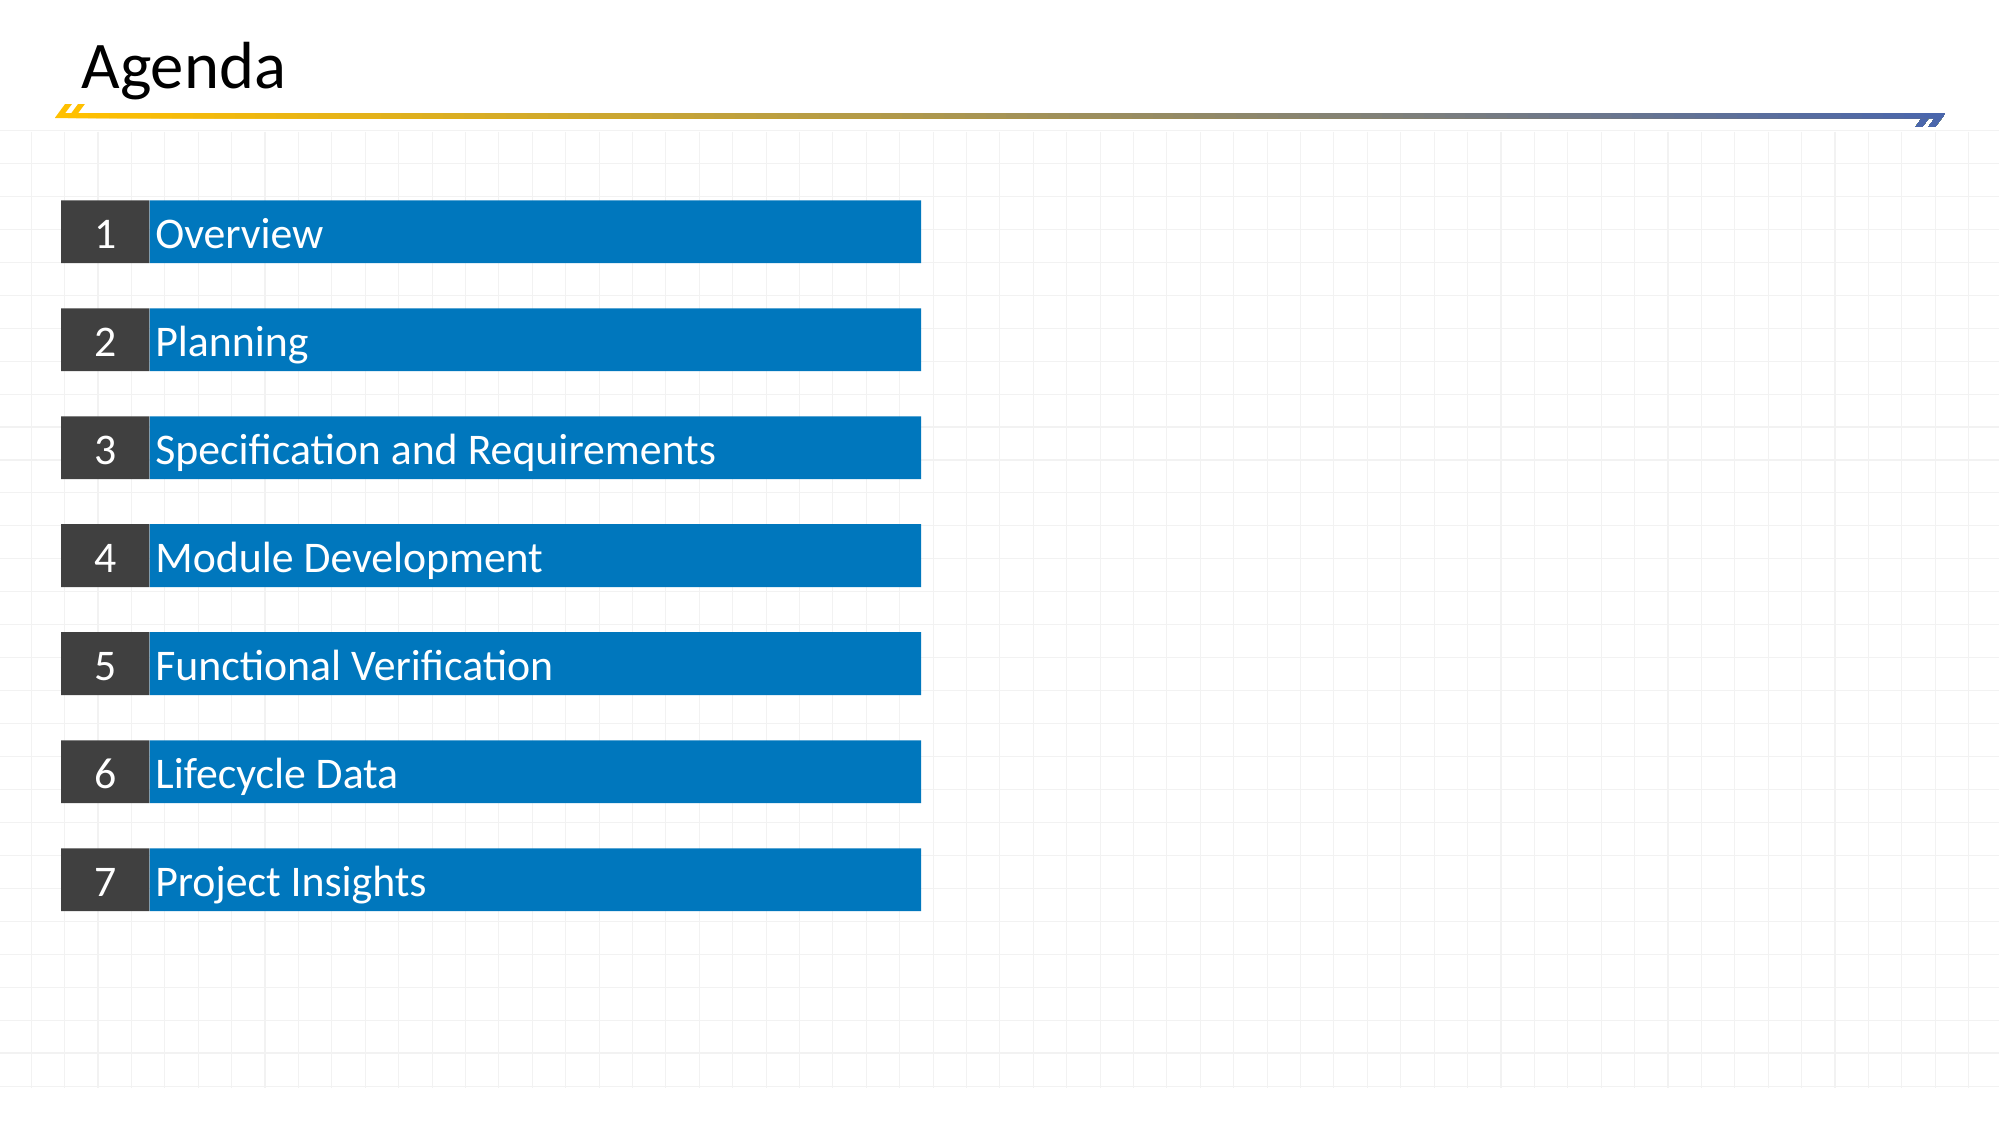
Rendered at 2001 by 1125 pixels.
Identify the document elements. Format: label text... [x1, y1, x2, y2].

title Agenda [66, 0, 1934, 111]
list 6 [61, 740, 150, 804]
list Lifecycle Data [150, 740, 922, 804]
list Planning [150, 308, 922, 372]
list 1 [61, 200, 150, 264]
list Project Insights [150, 848, 922, 912]
list 4 [61, 524, 150, 588]
list Overview [150, 200, 922, 264]
list 7 [61, 848, 150, 912]
list Specification and Requirements [150, 416, 922, 480]
list 5 [61, 632, 150, 696]
list Module Development [150, 524, 922, 588]
list Functional Verification [150, 632, 922, 696]
list 3 [61, 416, 150, 480]
list 2 [61, 308, 150, 372]
